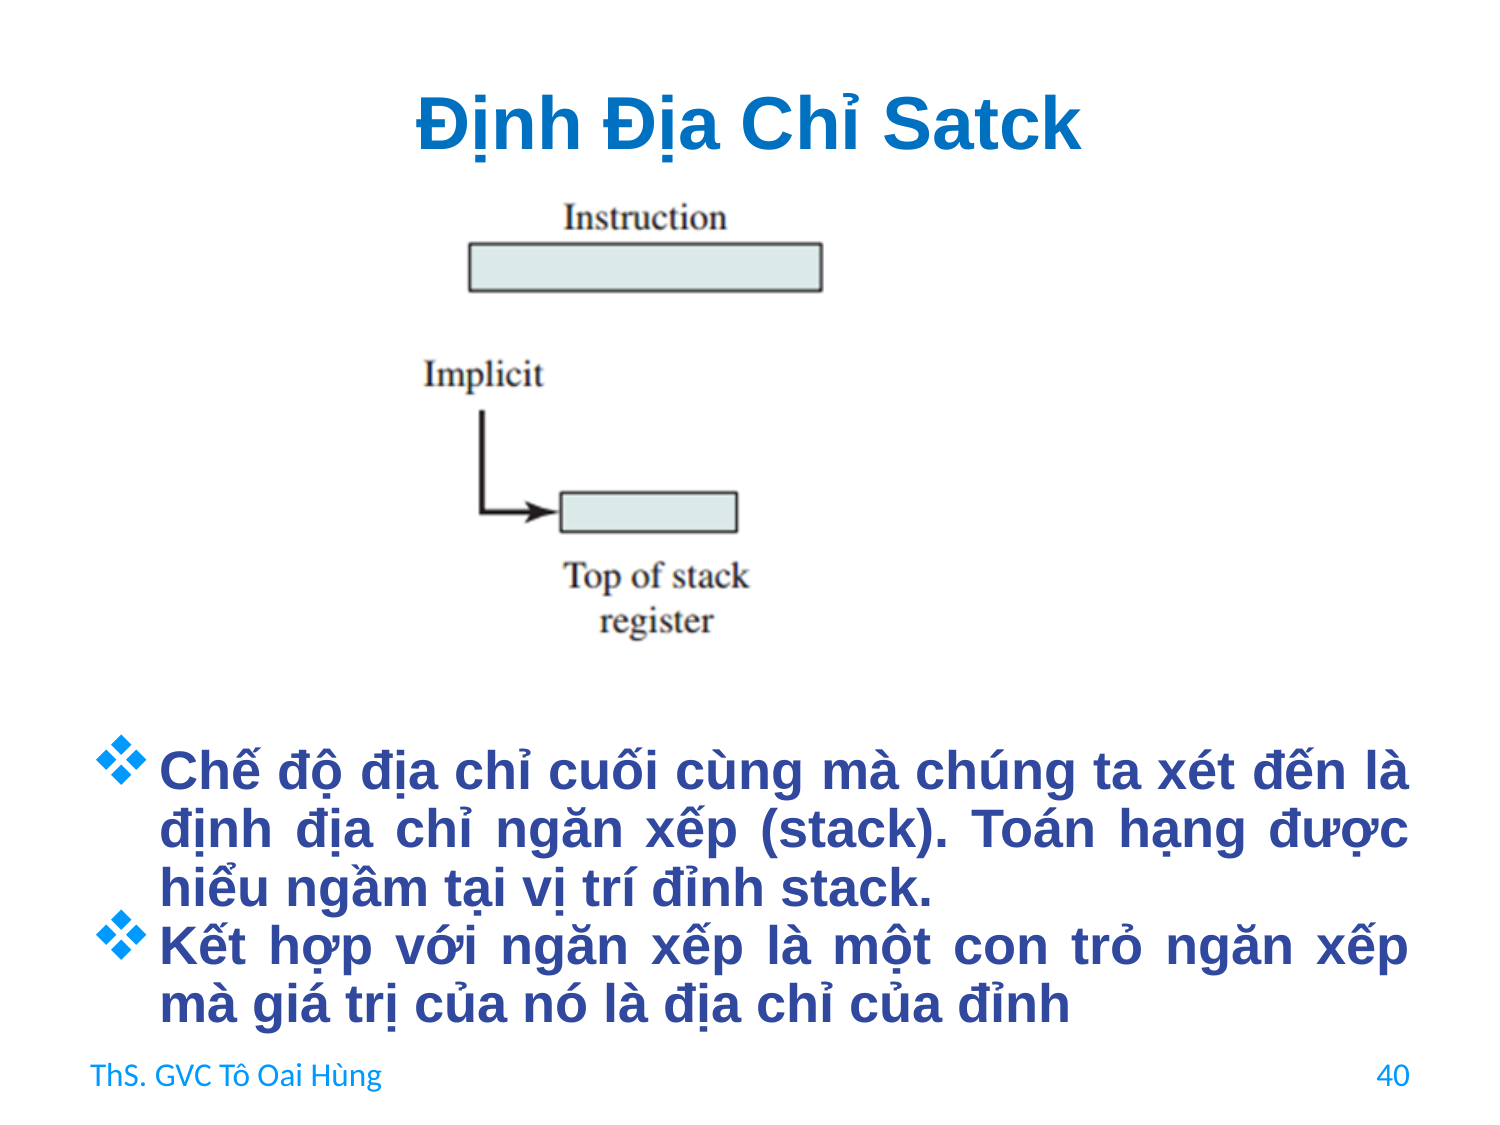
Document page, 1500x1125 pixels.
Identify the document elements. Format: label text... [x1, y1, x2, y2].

list Chế độ địa chỉ cuối cùng mà chúng ta xét đến là định địa chỉ ngăn xếp (stack). Toán hạng được hiểu ngầm tại vị trí đỉnh stack. Kết hợp với ngăn xếp là một con trỏ ngăn xếp mà giá trị của nó là địa chỉ của đỉnh [75, 179, 1425, 1050]
slide_number 40 [1074, 1042, 1425, 1103]
title Định Địa Chỉ Satck [75, 60, 1425, 179]
picture [412, 191, 851, 650]
slide_number ThS. GVC Tô Oai Hùng [75, 1042, 425, 1103]
